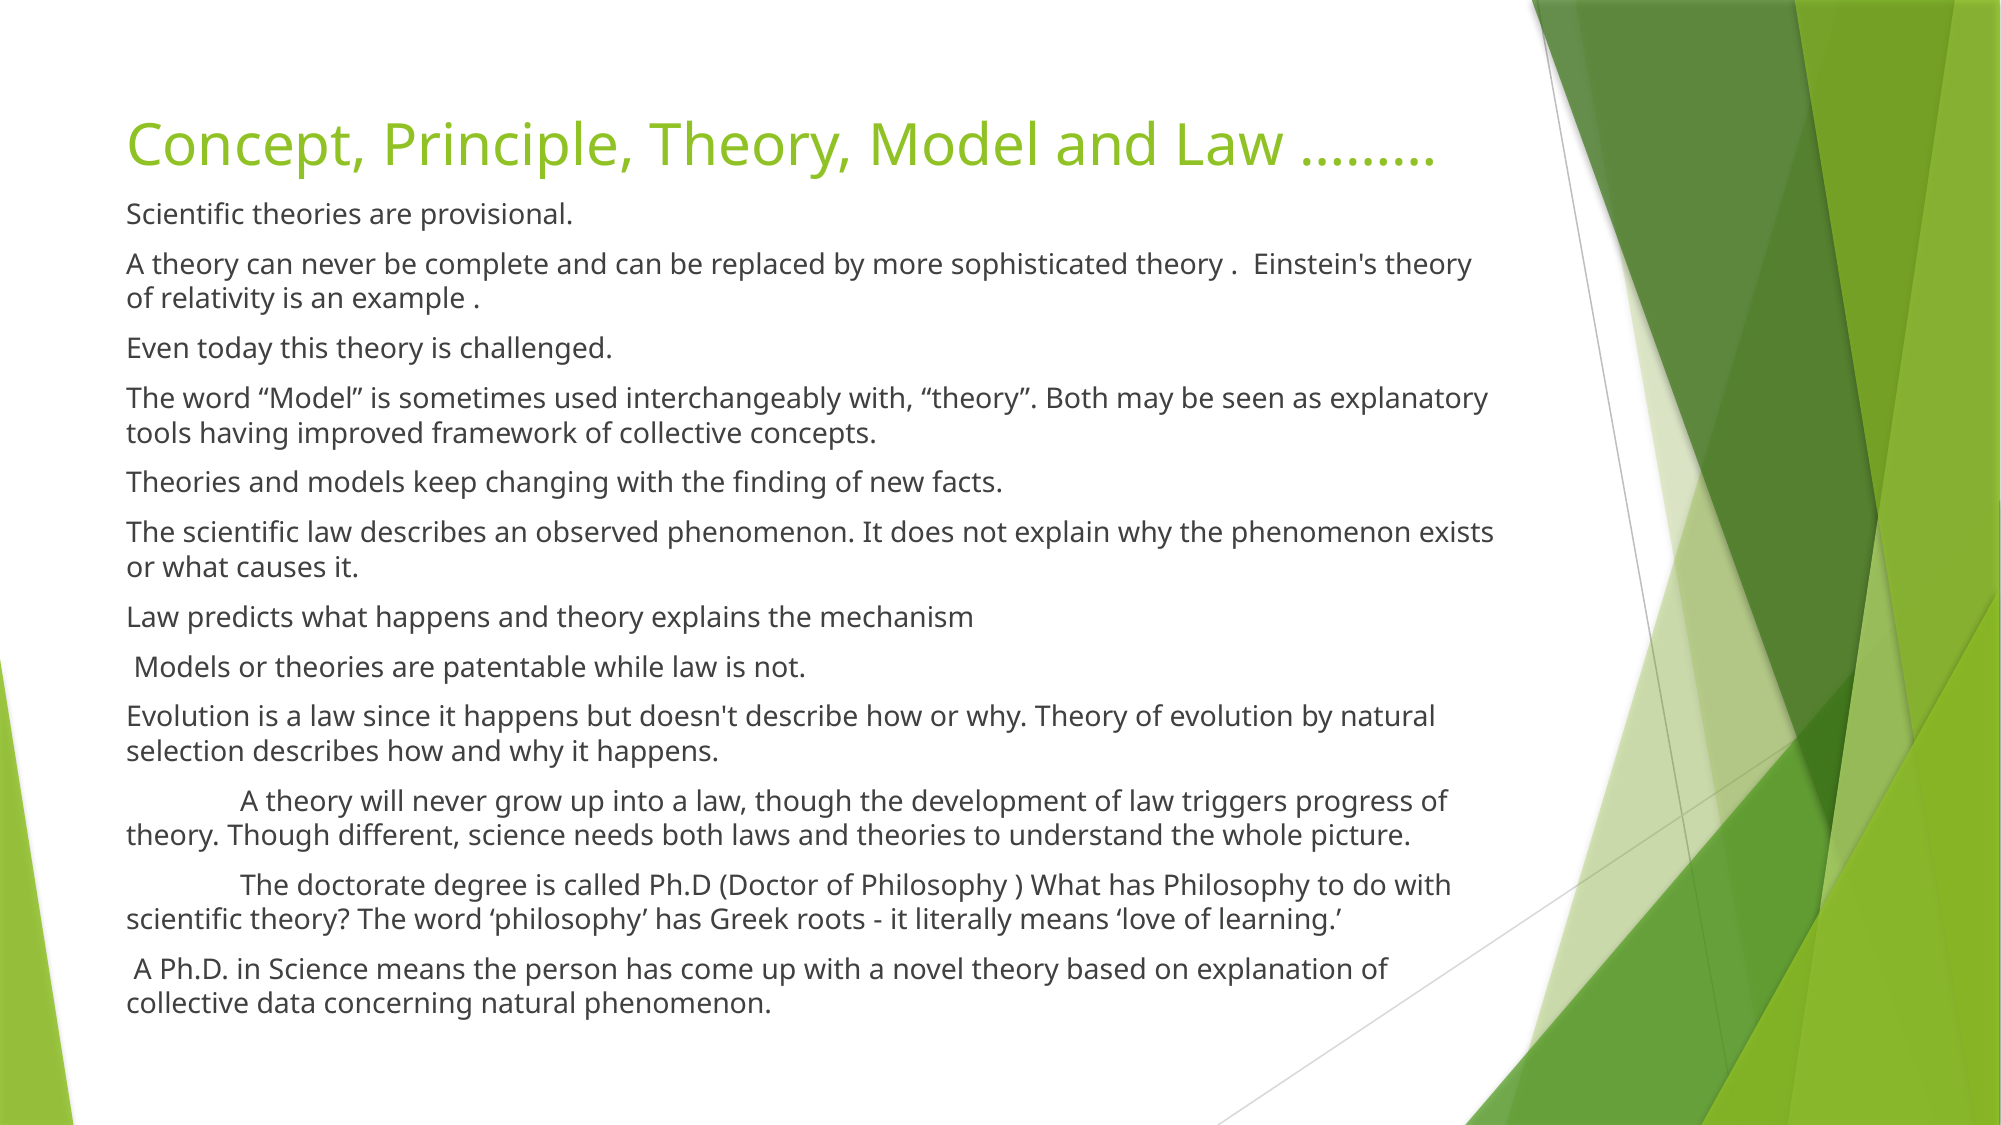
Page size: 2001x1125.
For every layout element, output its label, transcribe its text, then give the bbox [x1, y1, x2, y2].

title Concept, Principle, Theory, Model and Law ……… [111, 99, 1522, 188]
list Scientific theories are provisional. A theory can never be complete and can be replaced by more sophisticated theory . Einstein's theory of relativity is an example . Even today this theory is challenged. The word “Model” is sometimes used interchangeably with, “theory”. Both may be seen as explanatory tools having improved framework of collective concepts. Theories and models keep changing with the finding of new facts. The scientific law describes an observed phenomenon. It does not explain why the phenomenon exists or what causes it. Law predicts what happens and theory explains the mechanism Models or theories are patentable while law is not. Evolution is a law since it happens but doesn't describe how or why. Theory of evolution by natural selection describes how and why it happens. A theory will never grow up into a law, though the development of law triggers progress of theory. Though different, science needs both laws and theories to understand the whole picture. The doctorate degree is called Ph.D (Doctor of Philosophy ) What has Philosophy to do with scientific theory? The word ‘philosophy’ has Greek roots - it literally means ‘love of learning.’ A Ph.D. in Science means the person has come up with a novel theory based on explanation of collective data concerning natural phenomenon. [111, 188, 1522, 1039]
